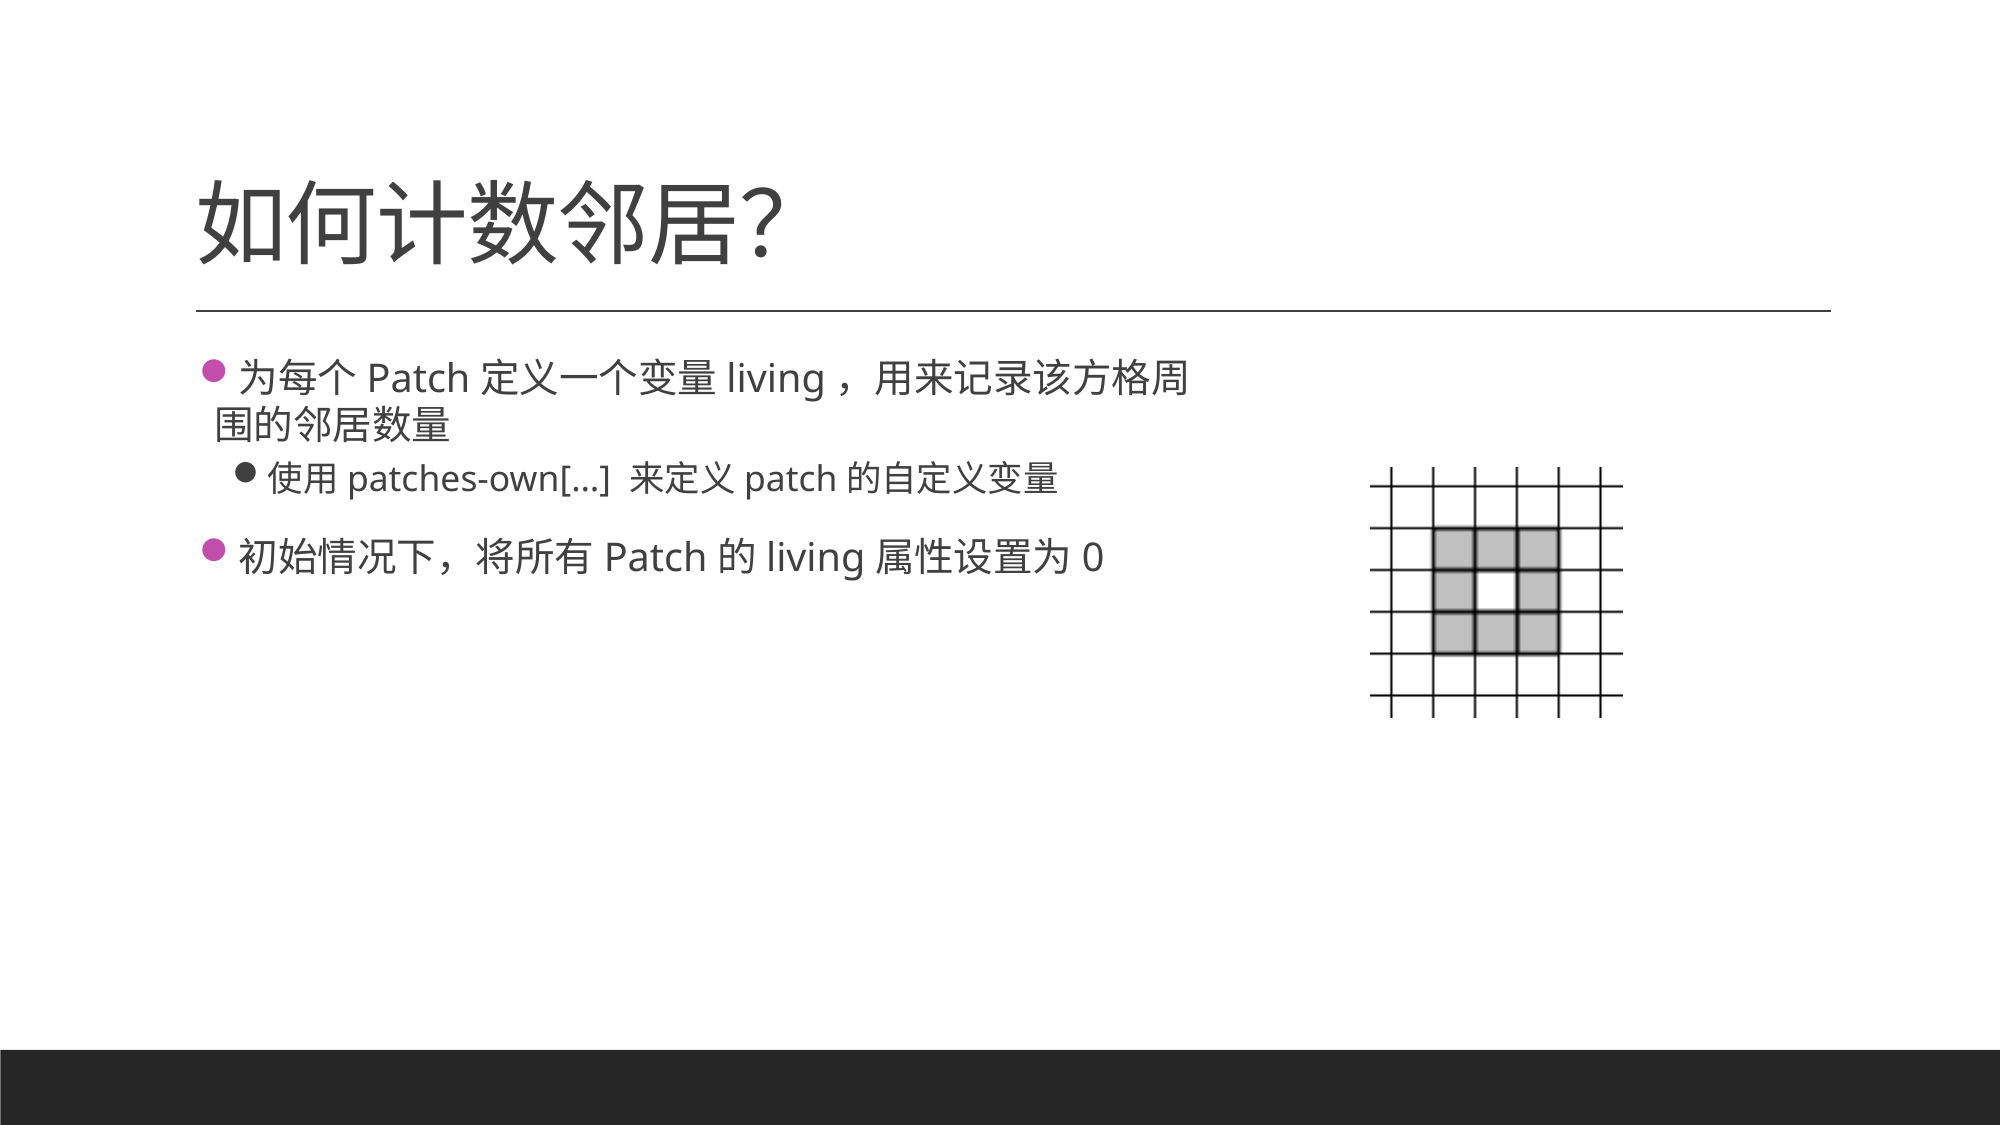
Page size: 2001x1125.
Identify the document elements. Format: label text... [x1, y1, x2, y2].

title 如何计数邻居？ [180, 47, 1830, 285]
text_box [1369, 467, 1623, 719]
text_box 为每个Patch定义一个变量living，用来记录该方格周围的邻居数量 使用patches-own[…] 来定义patch的自定义变量 初始情况下，将所有Patch的living属性设置为0 [199, 345, 1218, 973]
